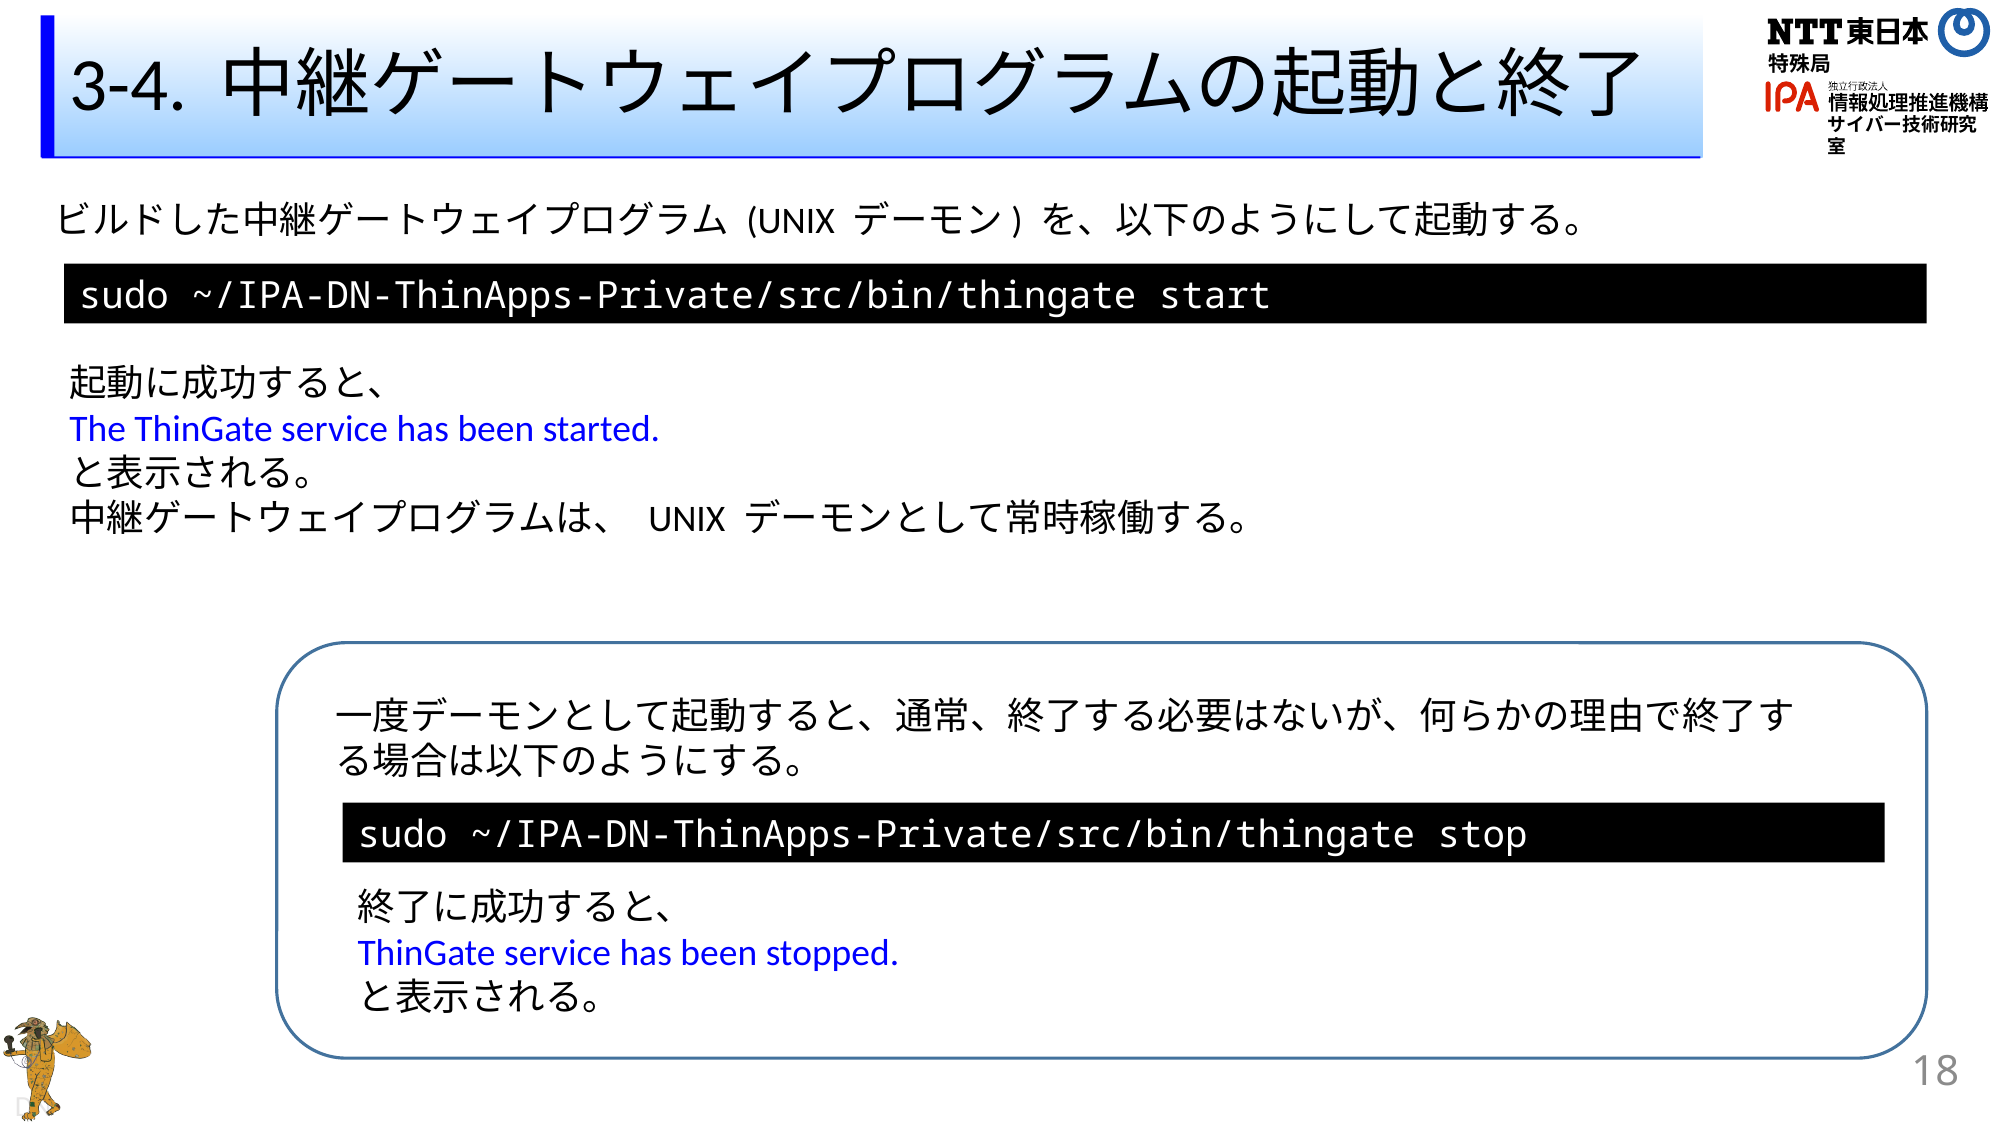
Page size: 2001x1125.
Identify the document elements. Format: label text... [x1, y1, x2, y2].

text_box ビルドした中継ゲートウェイプログラム (UNIX デーモン) を、以下のようにして起動する。 [40, 188, 1865, 249]
text_box [275, 641, 1928, 1060]
text_box 起動に成功すると、 The ThinGate service has been started. と表示される。 中継ゲートウェイプログラムは、 UNIX デーモンとして常時稼働する。 [54, 351, 1865, 592]
text_box sudo ~/IPA-DN-ThinApps-Private/src/bin/thingate start [64, 263, 1927, 324]
slide_number 18 [1412, 1042, 1975, 1103]
title 3-4. 中継ゲートウェイプログラムの起動と終了 [54, 30, 1703, 143]
